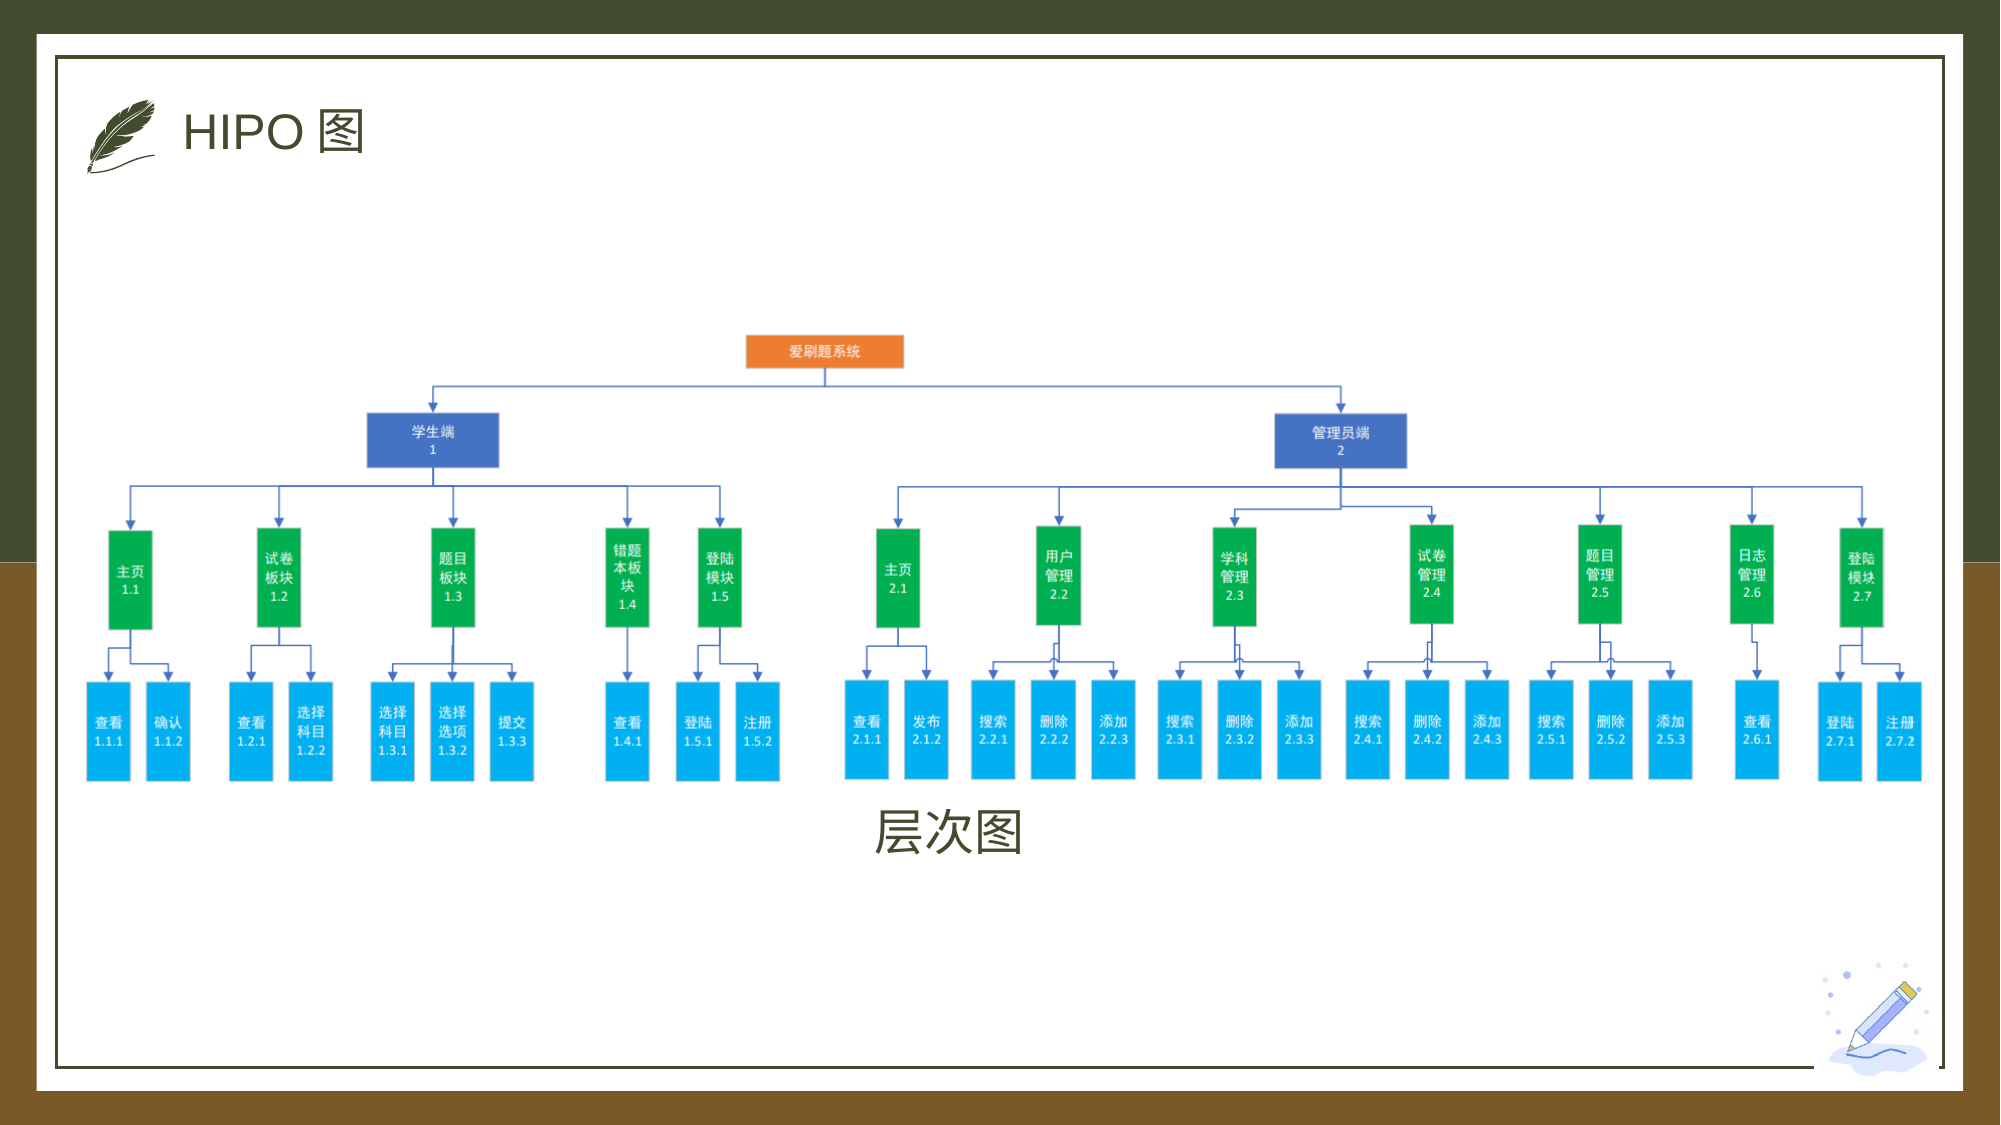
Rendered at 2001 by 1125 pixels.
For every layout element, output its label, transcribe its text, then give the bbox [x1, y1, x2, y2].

picture [1814, 958, 1939, 1079]
picture [58, 316, 1939, 809]
text_box 层次图 [859, 809, 1040, 868]
title HIPO图 [167, 96, 1068, 170]
